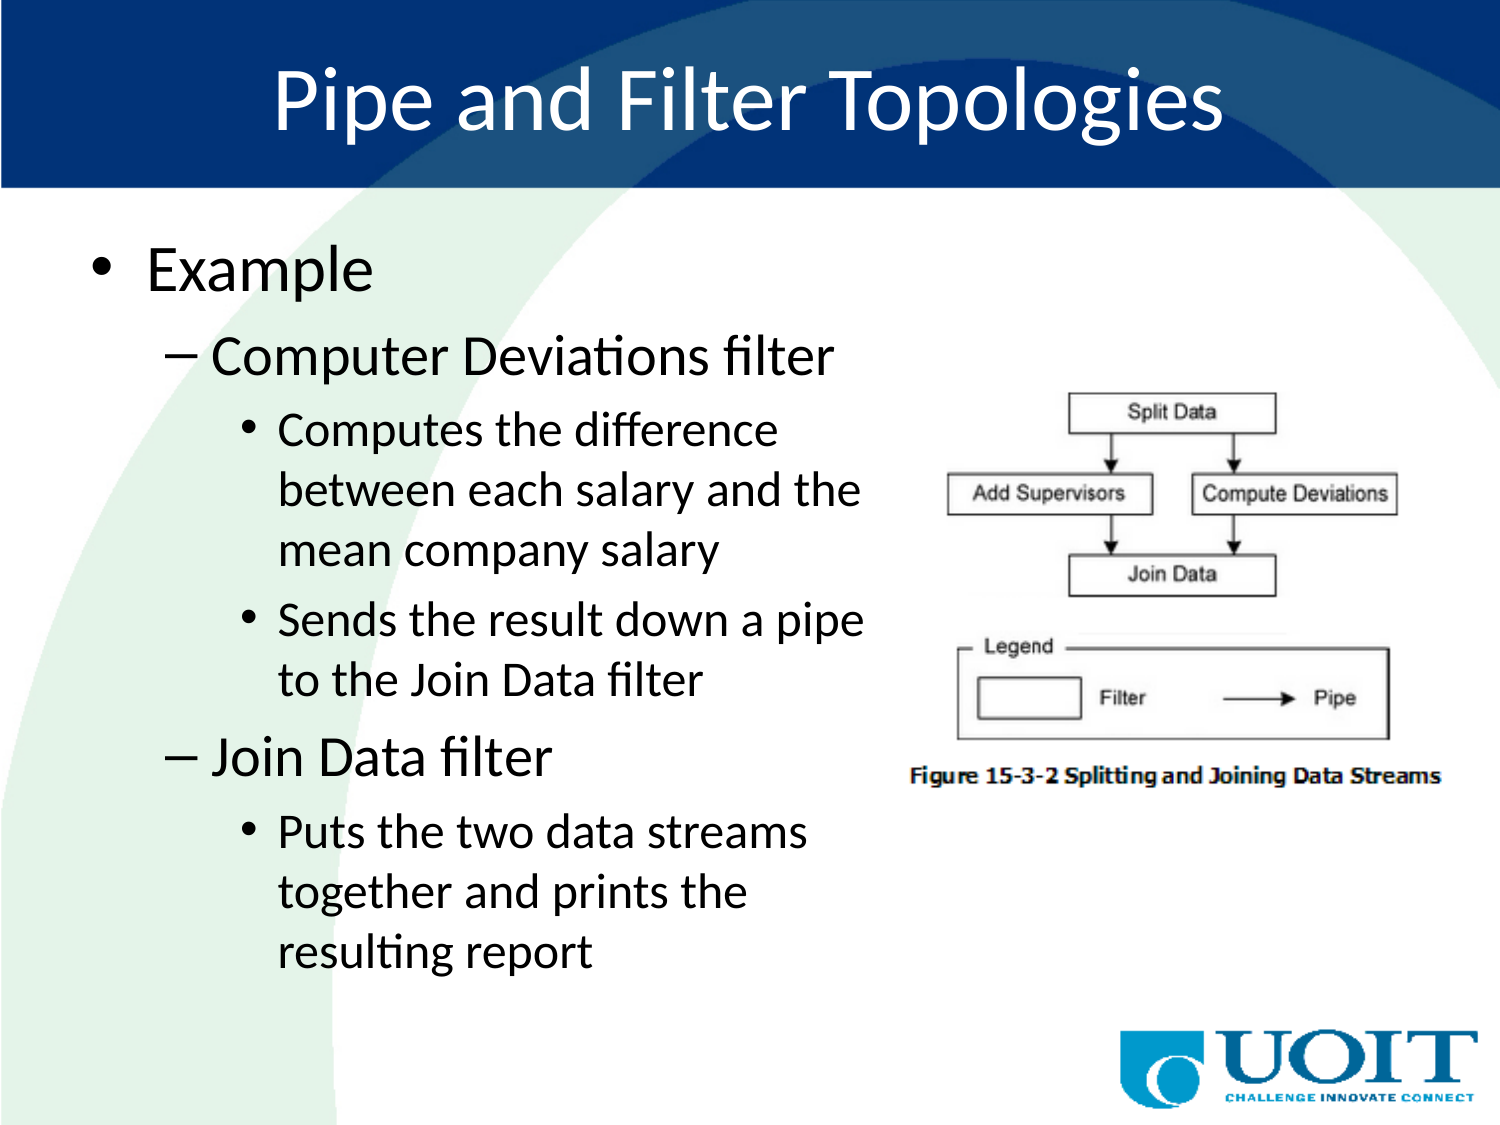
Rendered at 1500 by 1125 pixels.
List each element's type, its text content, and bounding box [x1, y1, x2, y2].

title Pipe and Filter Topologies [75, 0, 1425, 188]
picture [0, 0, 1500, 1125]
list Example Computer Deviations filter Computes the difference between each salary and the mean company salary Sends the result down a pipe to the Join Data filter Join Data filter Puts the two data streams together and prints the resulting report [75, 217, 916, 1043]
